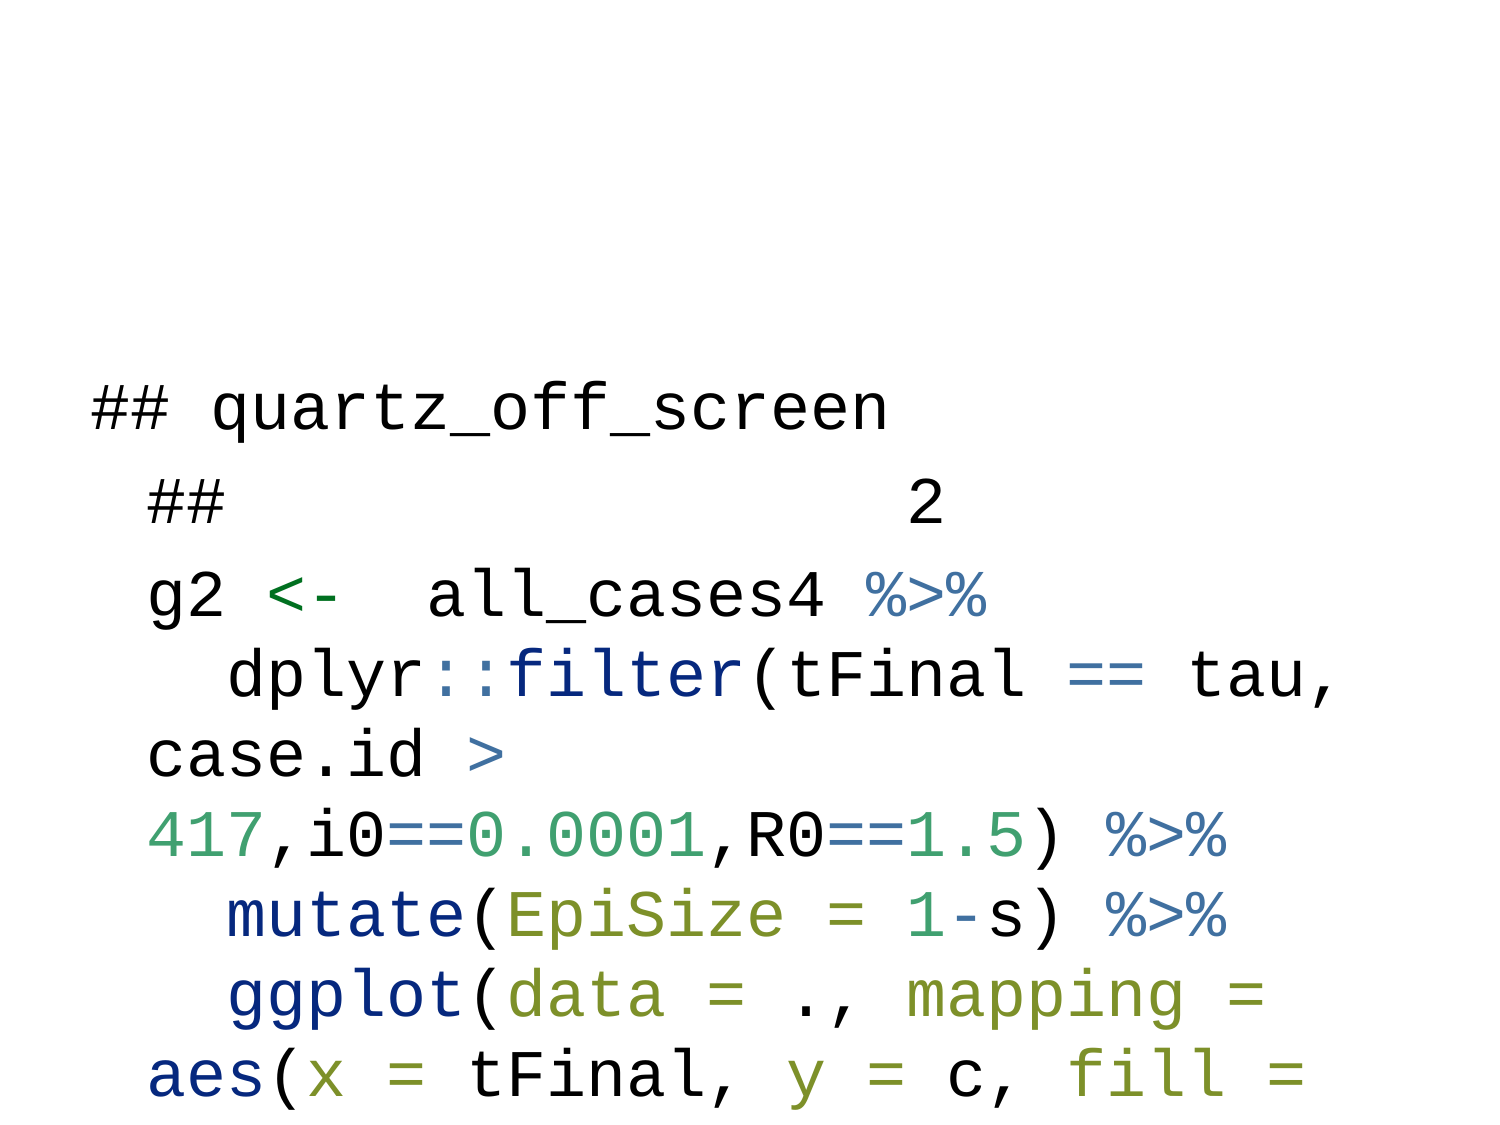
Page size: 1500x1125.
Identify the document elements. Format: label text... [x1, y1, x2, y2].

list ## quartz_off_screen ## 2 g2 <- all_cases4 %>% dplyr::filter(tFinal == tau, case.id > 417,i0==0.0001,R0==1.5) %>% mutate(EpiSize = 1-s) %>% ggplot(data = ., mapping = aes(x = tFinal, y = c, fill = EpiSize)) + geom_tile() +geom_blank(data=myopic_final_data)+ scale_fill_viridis_c(name="Final Epidemic Size")+xlab(TeX(r'($T_{final}$)'))+theme(legend.position = "bottom") g2 [75, 262, 1425, 1005]
